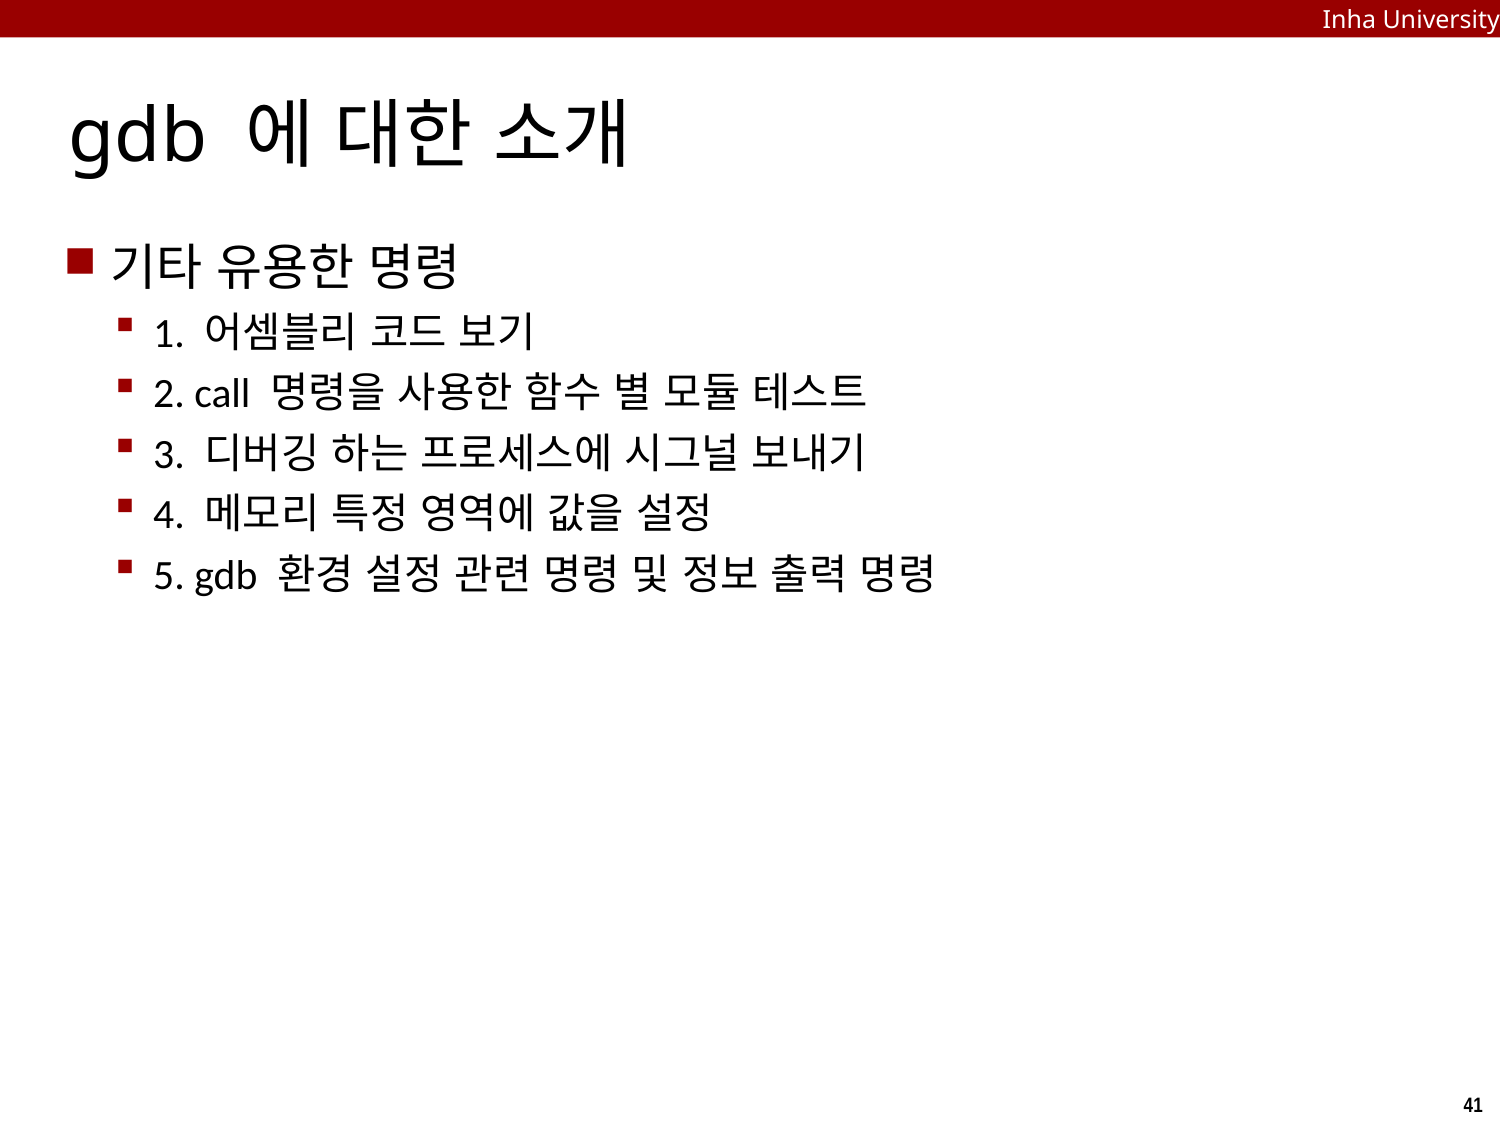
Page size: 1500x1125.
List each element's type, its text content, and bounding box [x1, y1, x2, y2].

title gdb 에 대한 소개 [62, 41, 1438, 222]
text_box [0, 0, 1500, 38]
list 기타 유용한 명령 1. 어셈블리 코드 보기 2. call 명령을 사용한 함수 별 모듈 테스트 3. 디버깅 하는 프로세스에 시그널 보내기 4. 메모리 특정 영역에 값을 설정 5. gdb 환경 설정 관련 명령 및 정보 출력 명령 [62, 228, 1438, 1051]
text_box Inha University [1322, 3, 1500, 33]
